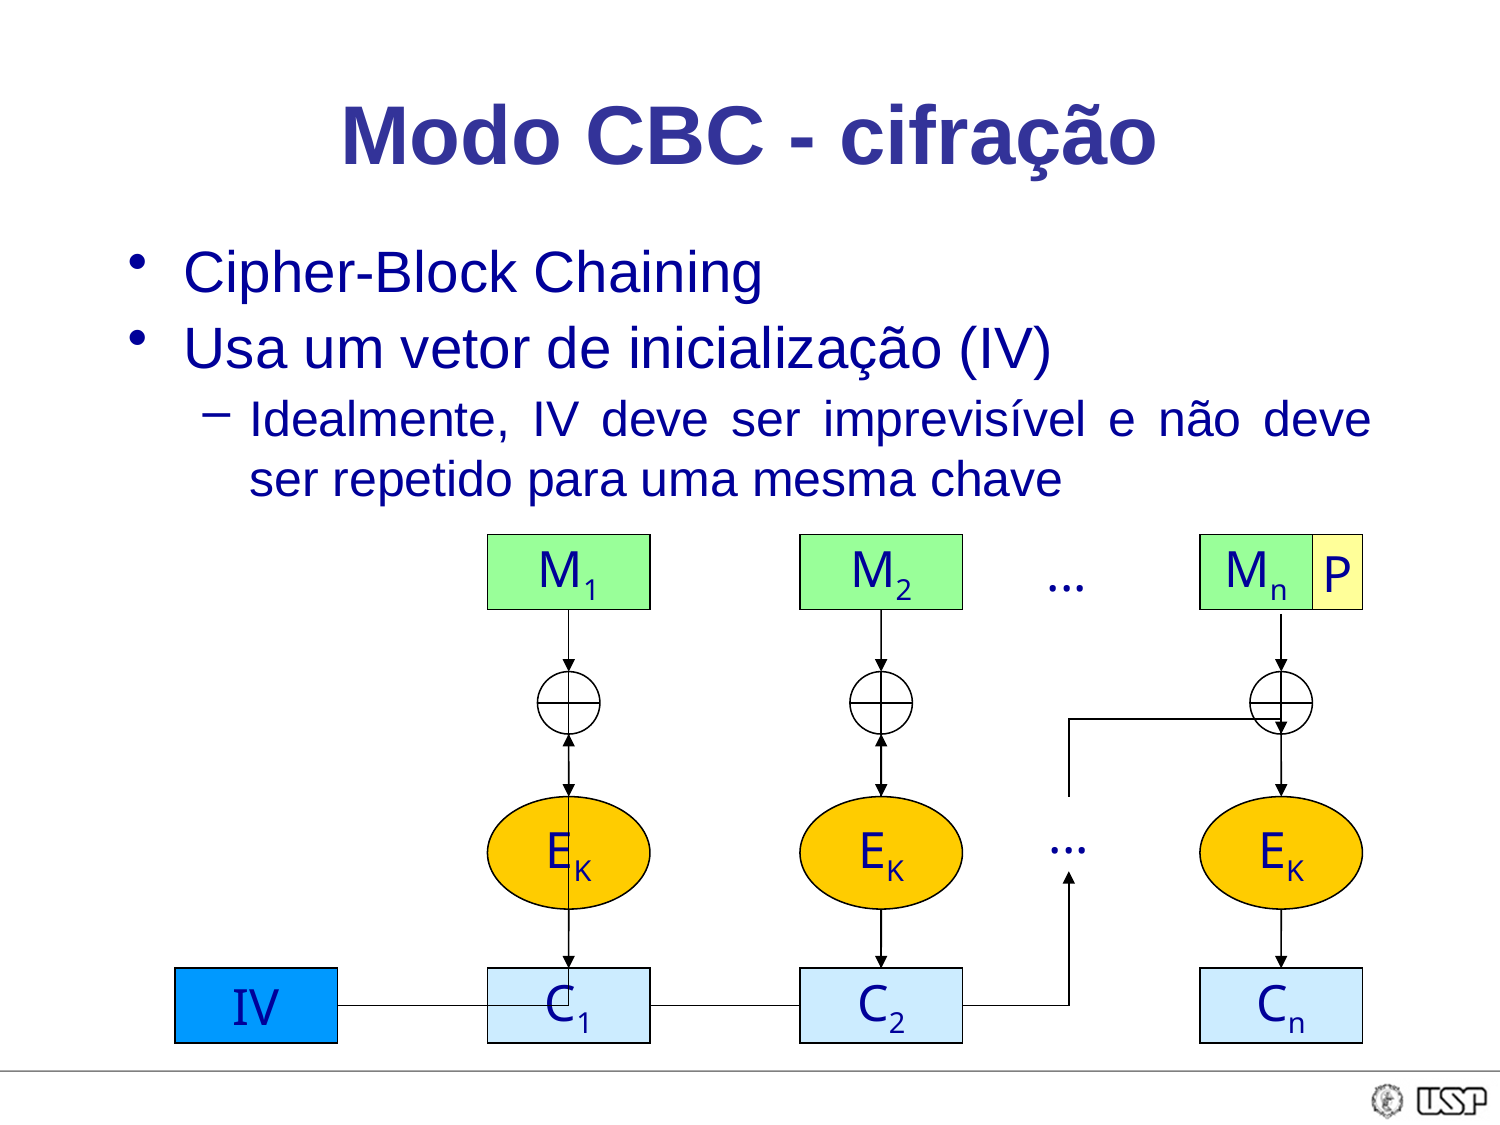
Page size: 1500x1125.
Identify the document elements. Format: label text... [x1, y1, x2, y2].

text_box C2 [799, 968, 963, 1044]
picture [1364, 1075, 1500, 1125]
text_box EK [1199, 796, 1363, 910]
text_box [337, 702, 538, 1006]
text_box [537, 671, 600, 734]
title Modo CBC - cifração [112, 37, 1388, 225]
text_box EK [854, 796, 963, 910]
text_box EK [569, 796, 644, 910]
text_box Mn [1200, 534, 1313, 610]
text_box Cn [1199, 968, 1363, 1044]
text_box [1249, 671, 1313, 735]
text_box ... [1021, 796, 1117, 872]
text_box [1112, 658, 1207, 841]
text_box ... [1021, 534, 1113, 610]
text_box EK [541, 796, 568, 910]
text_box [649, 702, 851, 1006]
text_box M2 [799, 534, 963, 610]
text_box [1199, 538, 1363, 614]
list Cipher-Block Chaining Usa um vetor de inicialização (IV) Idealmente, IV deve ser imprevisível e não deve ser repetido para uma mesma chave [112, 226, 1388, 480]
text_box C1 [487, 968, 650, 1044]
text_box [962, 871, 1070, 1006]
text_box P [1313, 534, 1363, 610]
text_box IV [174, 968, 338, 1044]
text_box M1 [487, 534, 650, 610]
text_box [849, 671, 913, 734]
